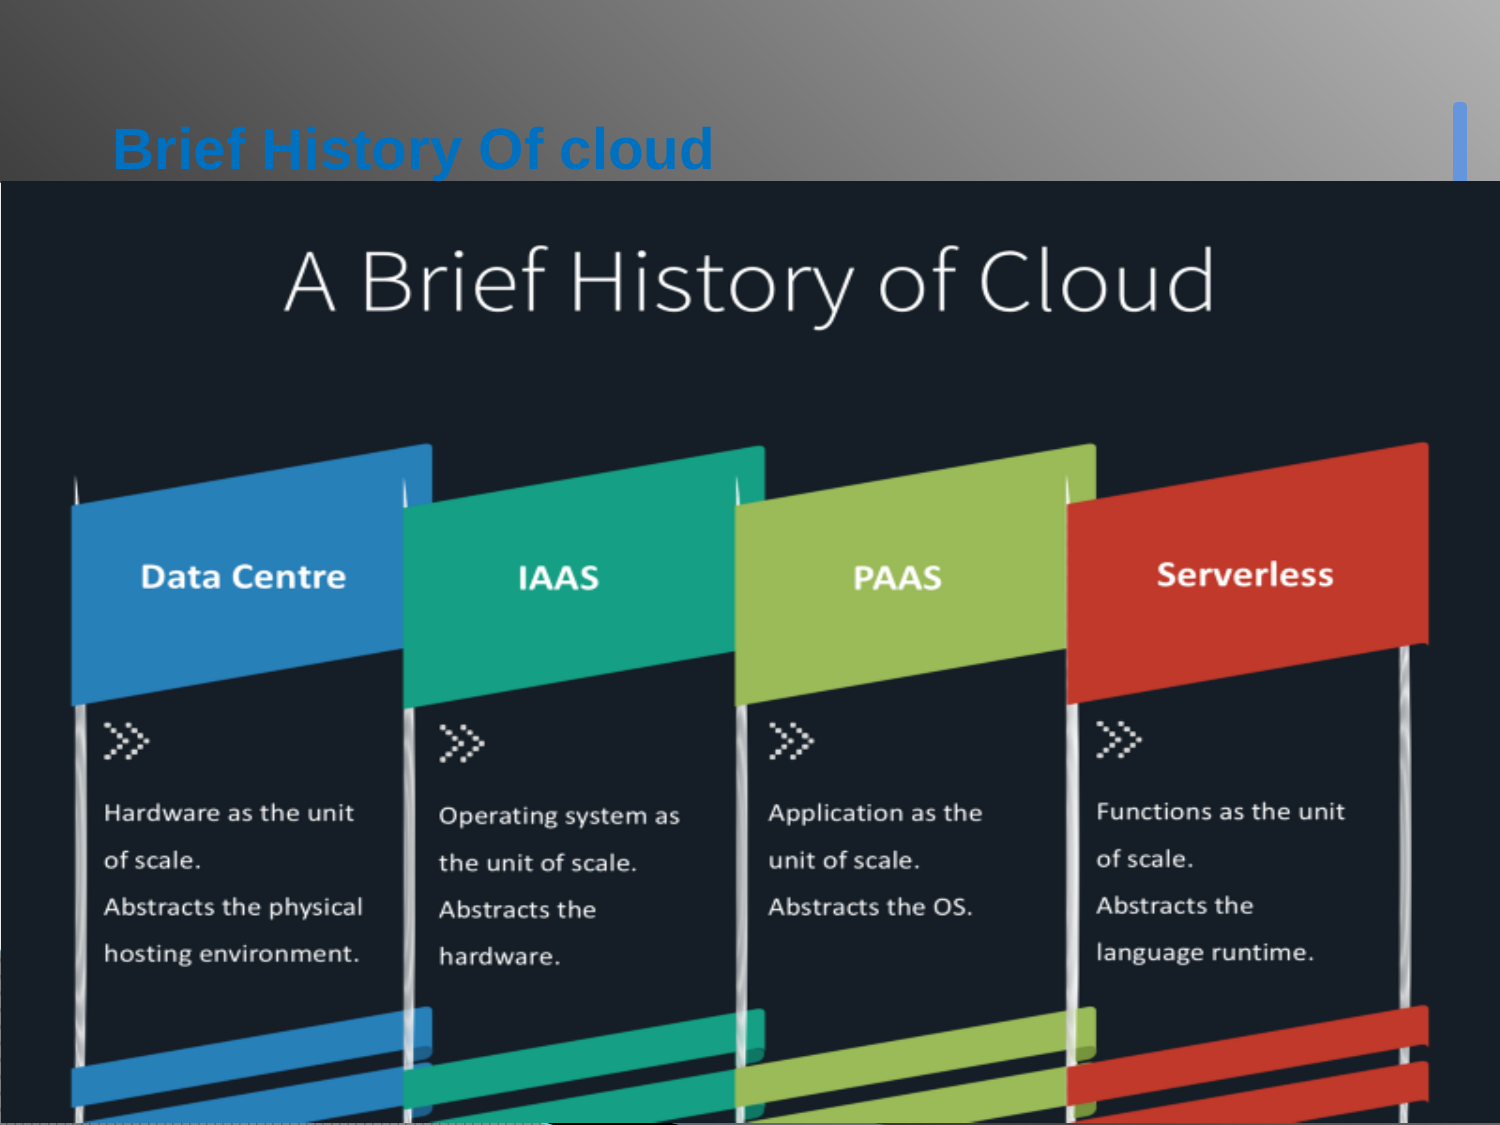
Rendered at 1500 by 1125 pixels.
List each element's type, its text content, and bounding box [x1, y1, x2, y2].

picture [0, 180, 1500, 1125]
text_box [1457, 106, 1463, 179]
title Brief History Of cloud [97, 110, 1336, 179]
